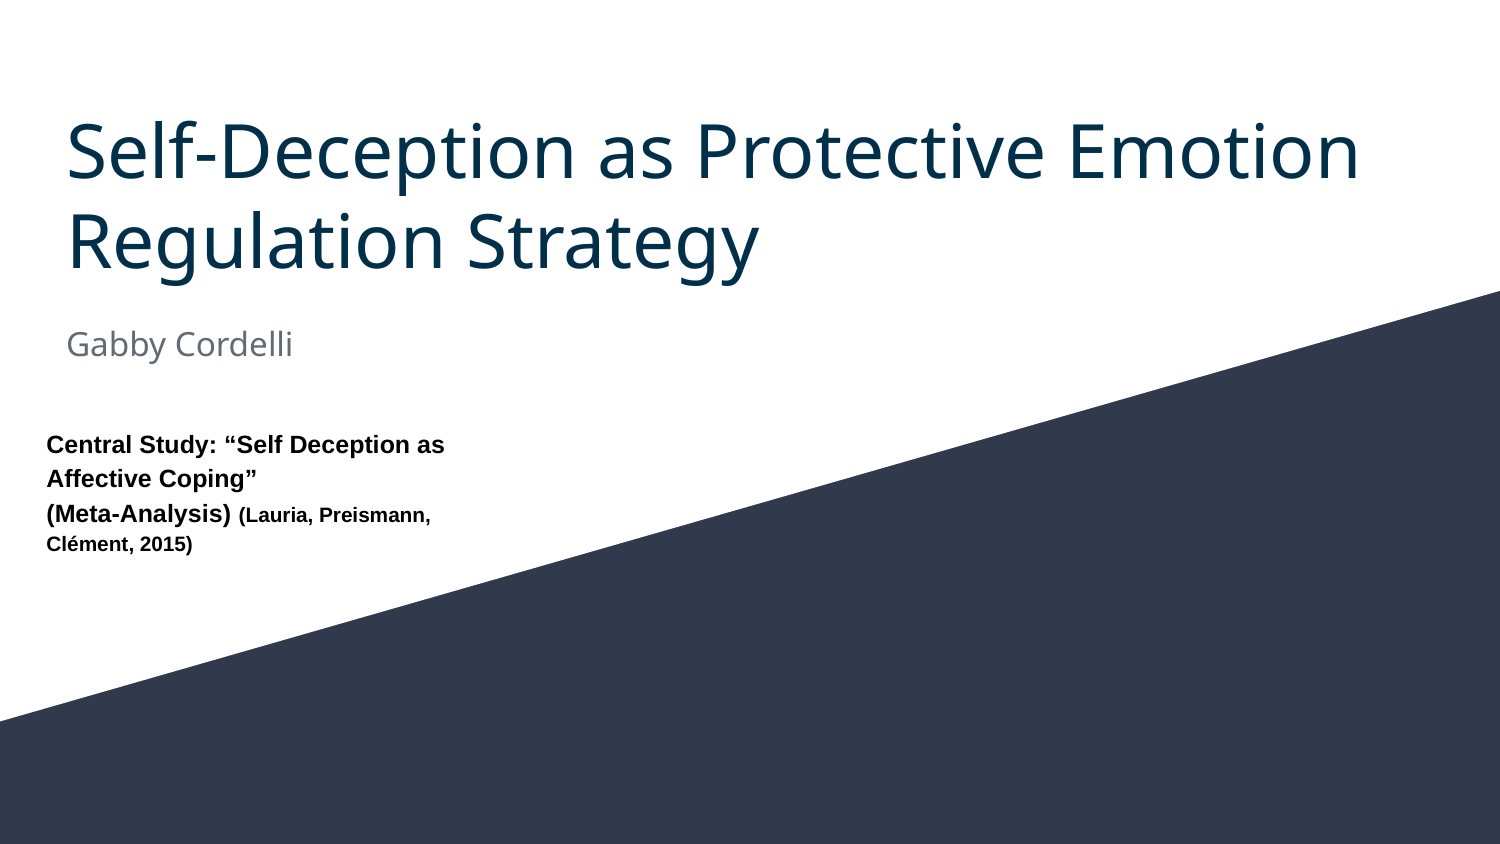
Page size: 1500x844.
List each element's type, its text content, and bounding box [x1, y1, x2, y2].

text_box Central Study: “Self Deception as Affective Coping” (Meta-Analysis) (Lauria, Preismann, Clément, 2015) [31, 408, 524, 619]
title Self-Deception as Protective Emotion Regulation Strategy [51, 88, 1449, 299]
subtitle Gabby Cordelli [51, 308, 748, 430]
